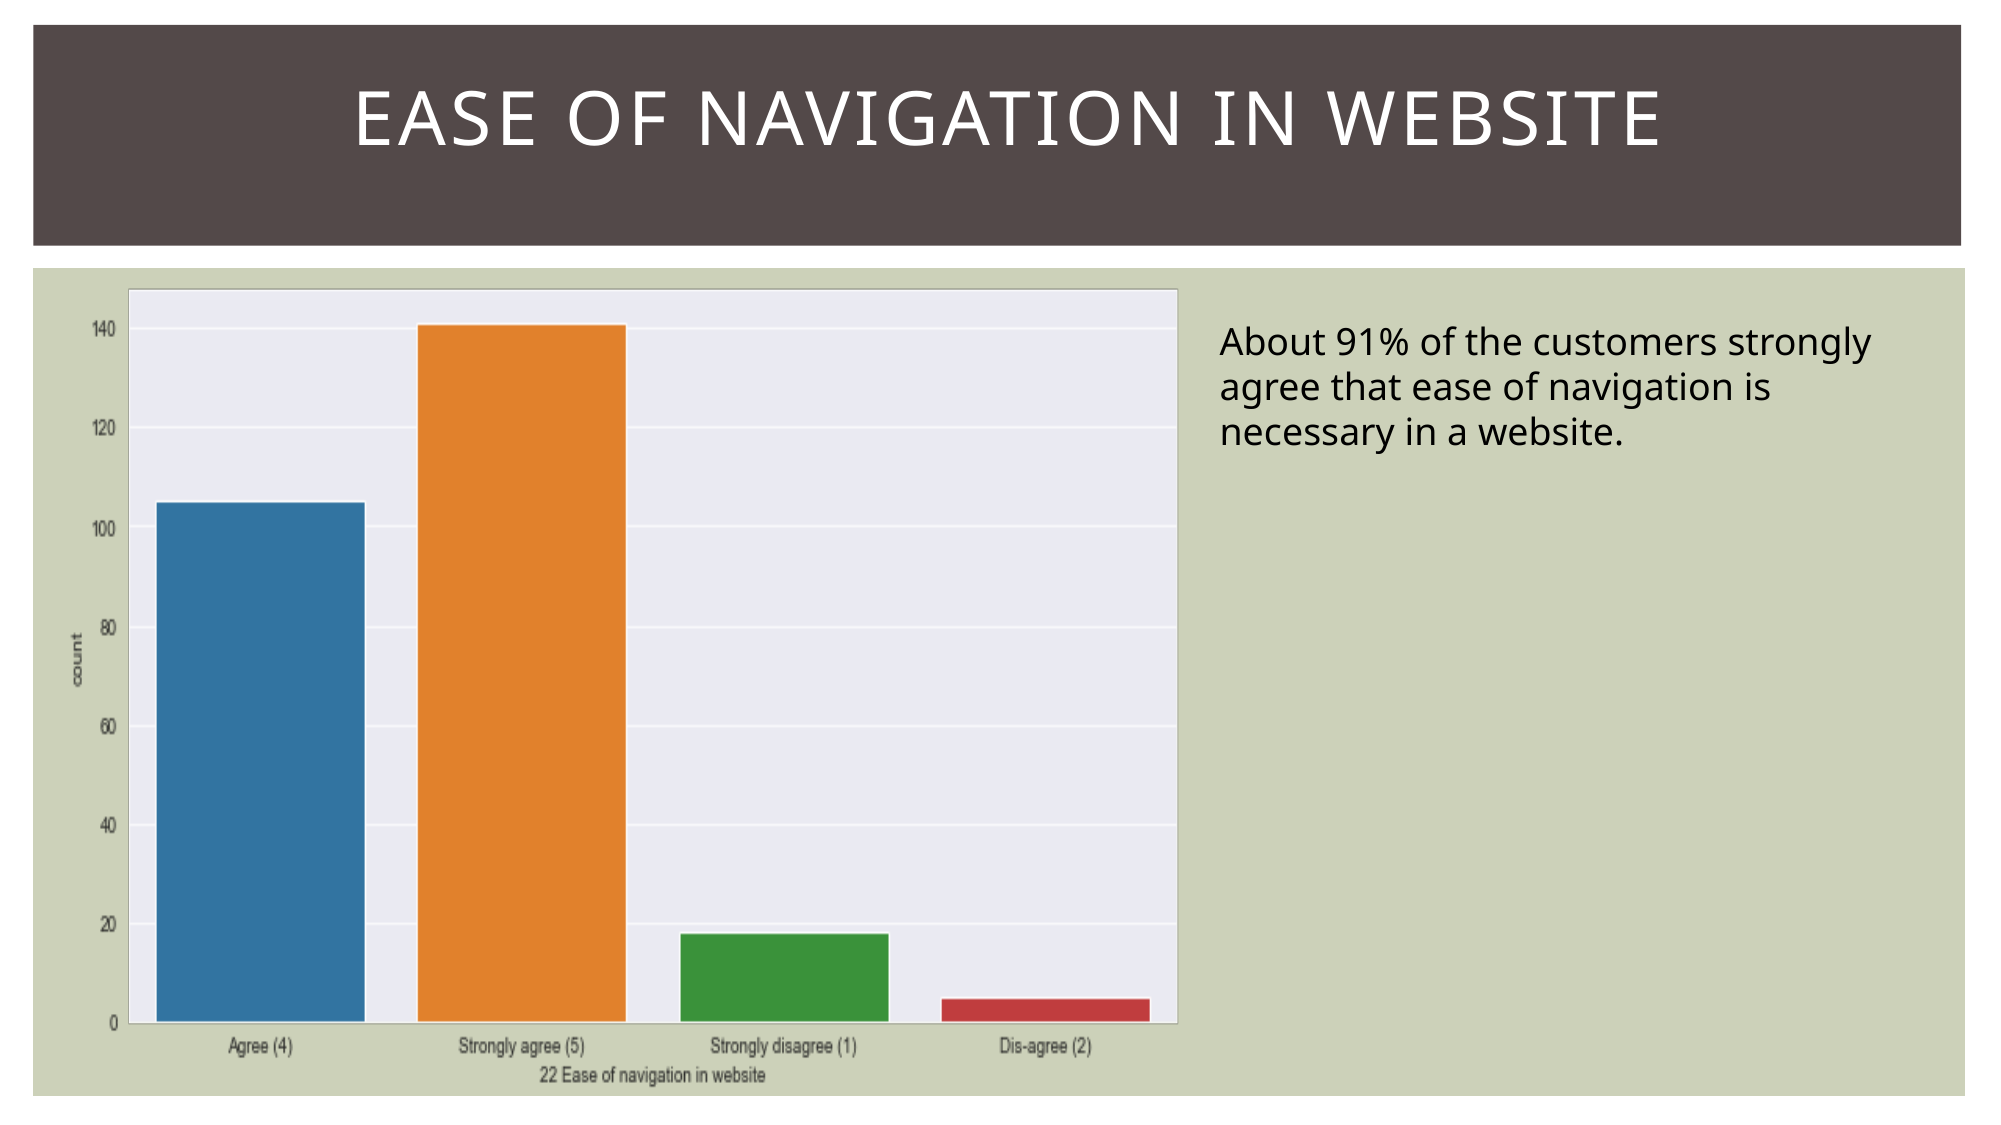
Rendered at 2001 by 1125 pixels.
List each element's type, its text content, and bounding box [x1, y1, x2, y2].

title Ease of navigation in website [145, 6, 1871, 225]
text_box About 91% of the customers strongly agree that ease of navigation is necessary in a website. [1204, 310, 1949, 461]
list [60, 274, 1186, 1104]
